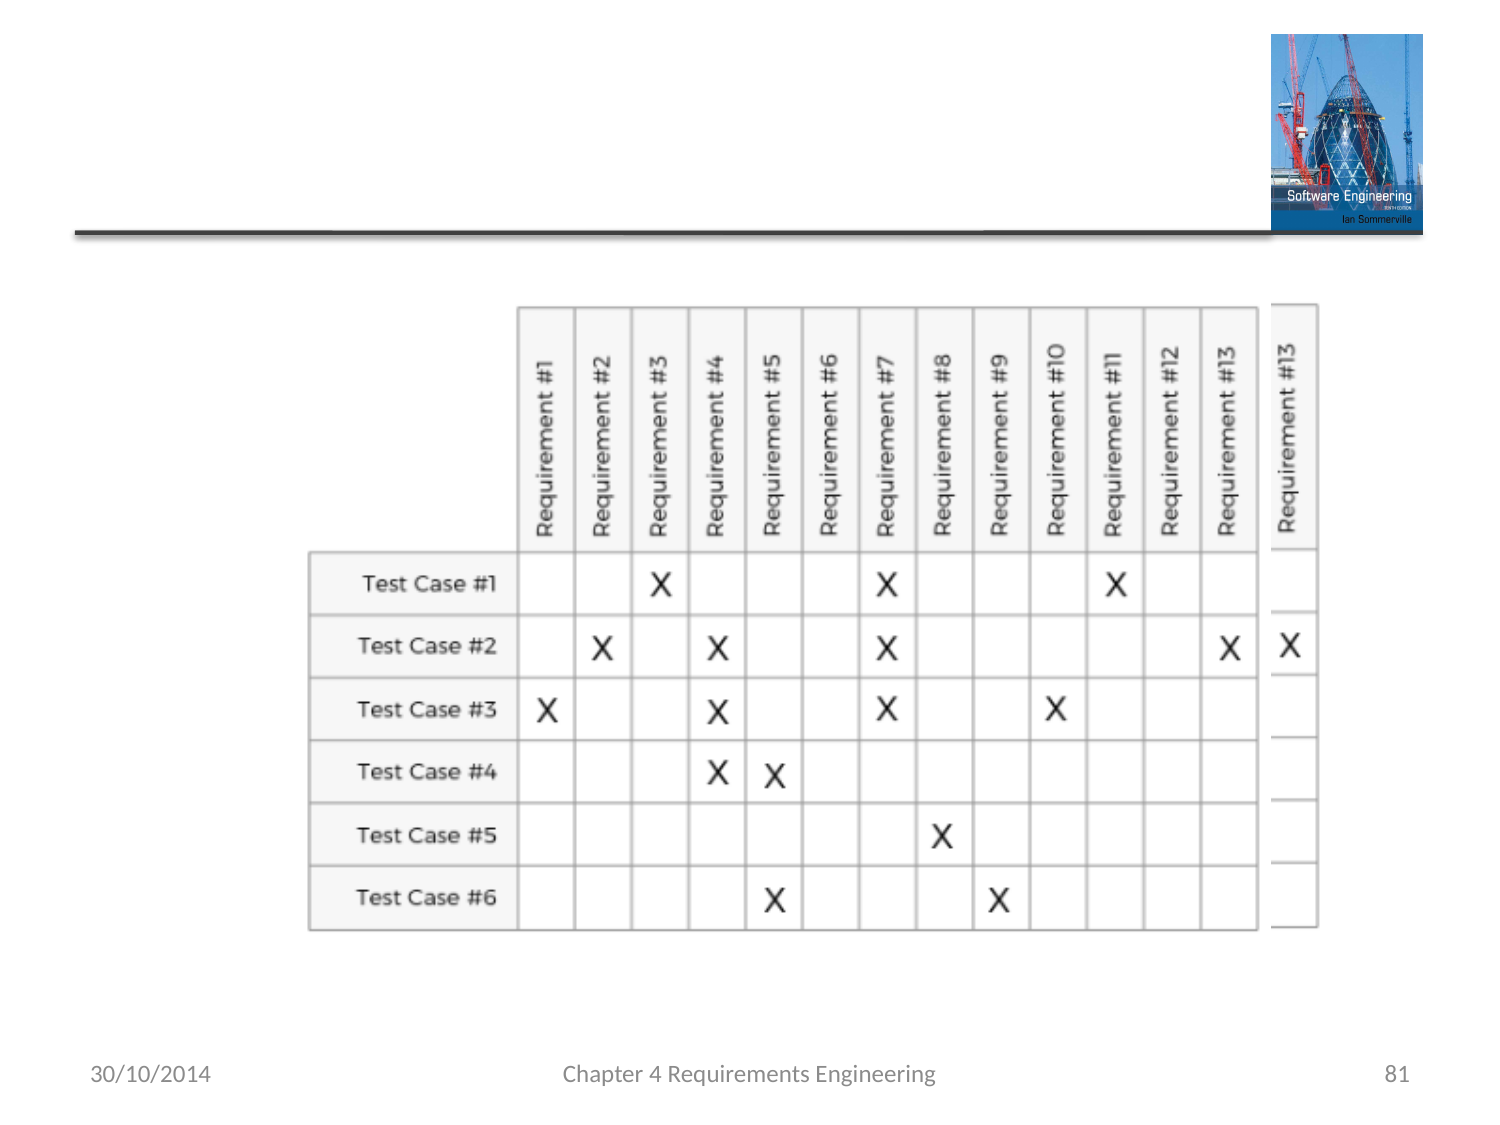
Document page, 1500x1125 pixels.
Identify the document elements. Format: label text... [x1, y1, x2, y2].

picture [1271, 34, 1423, 230]
slide_number 81 [1074, 1042, 1425, 1103]
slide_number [75, 1042, 425, 1103]
footer Chapter 4 Requirements Engineering [512, 1042, 988, 1103]
picture [275, 284, 1332, 957]
